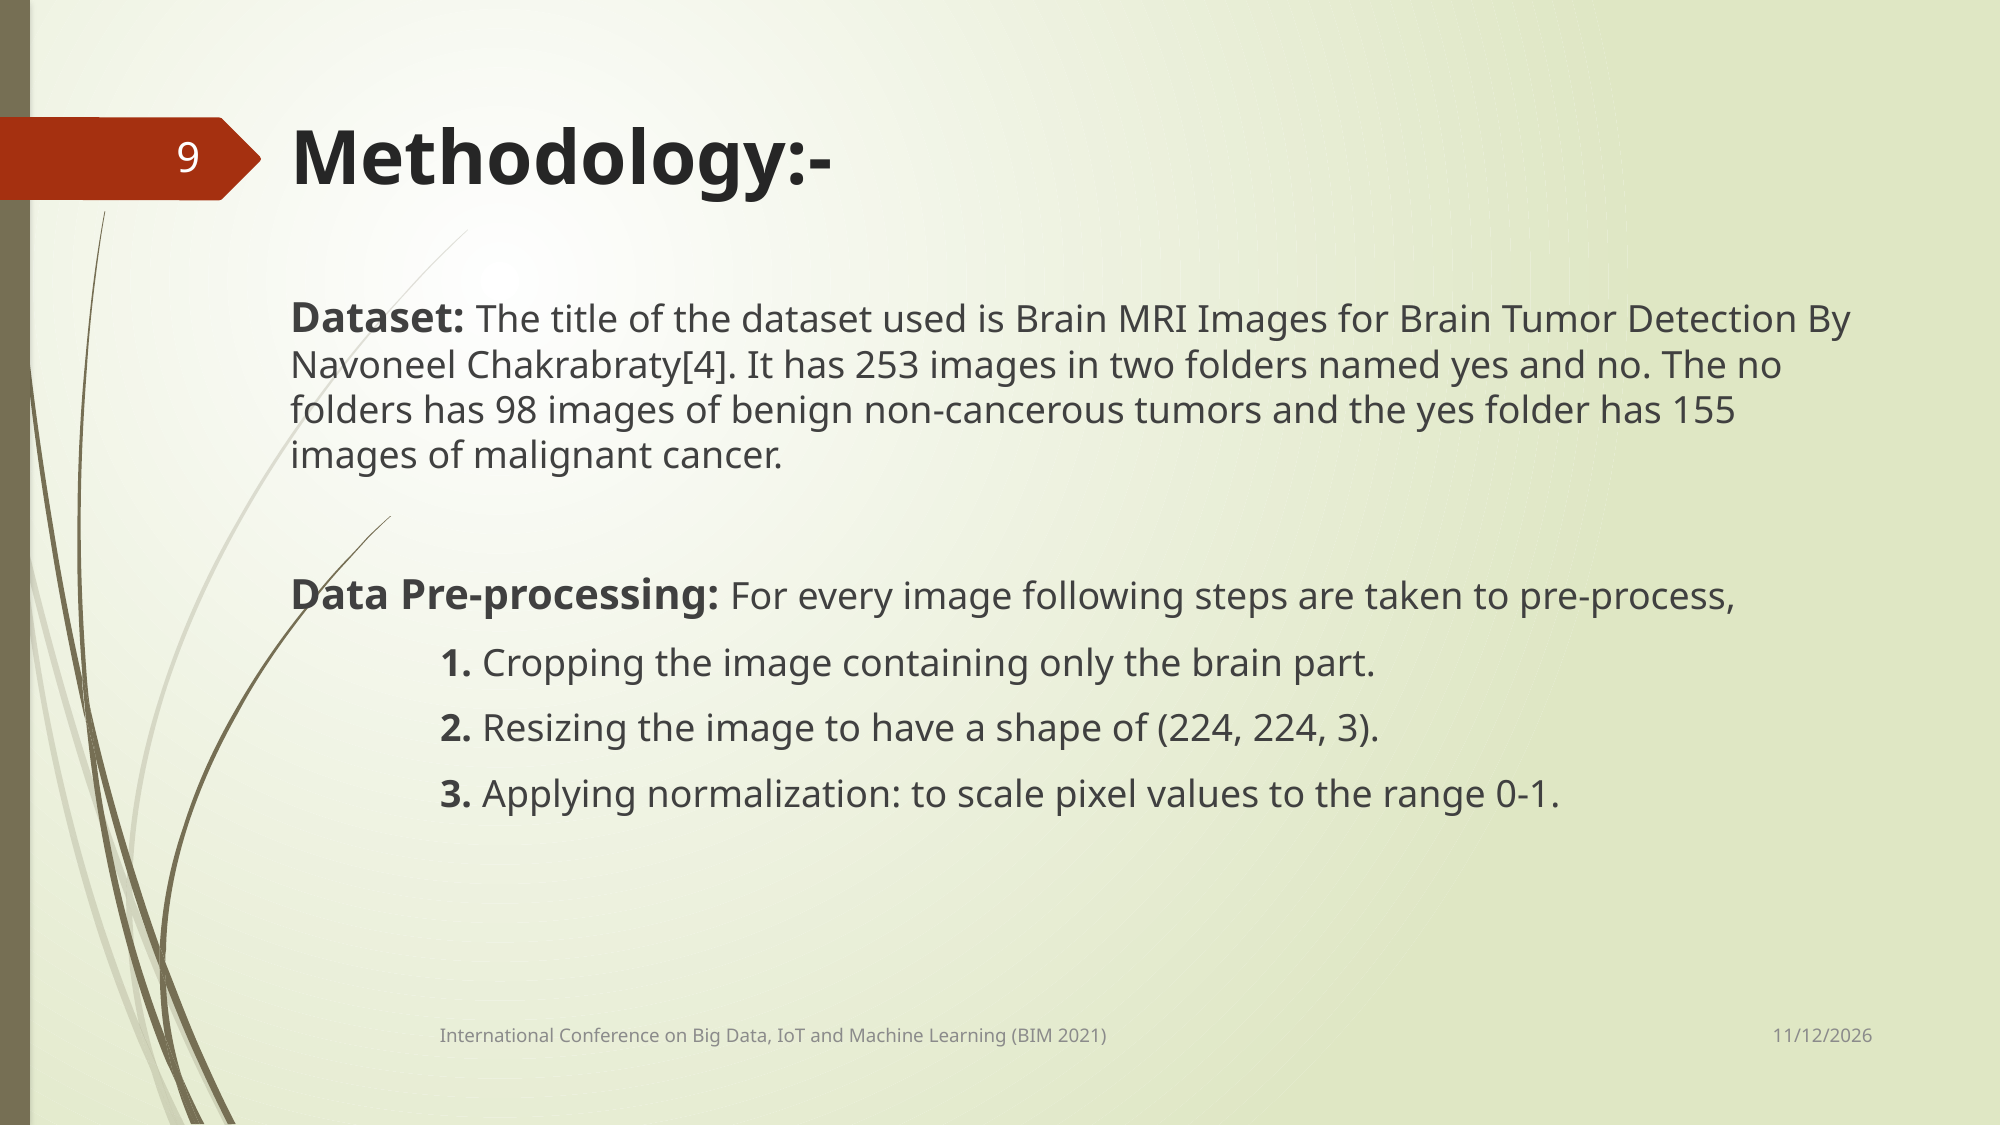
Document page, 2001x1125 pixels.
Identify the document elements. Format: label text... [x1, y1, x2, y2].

slide_number 13-Sep-21 [1699, 1005, 1888, 1067]
footer International Conference on Big Data, IoT and Machine Learning (BIM 2021) [424, 1006, 1675, 1067]
slide_number 9 [87, 129, 216, 190]
title Methodology:- [275, 102, 1888, 232]
list Dataset: The title of the dataset used is Brain MRI Images for Brain Tumor Detection By Navoneel Chakrabraty[4]. It has 253 images in two folders named yes and no. The no folders has 98 images of benign non-cancerous tumors and the yes folder has 155 images of malignant cancer. Data Pre-processing: For every image following steps are taken to pre-process, 1. Cropping the image containing only the brain part. 2. Resizing the image to have a shape of (224, 224, 3). 3. Applying normalization: to scale pixel values to the range 0-1. [275, 283, 1888, 970]
